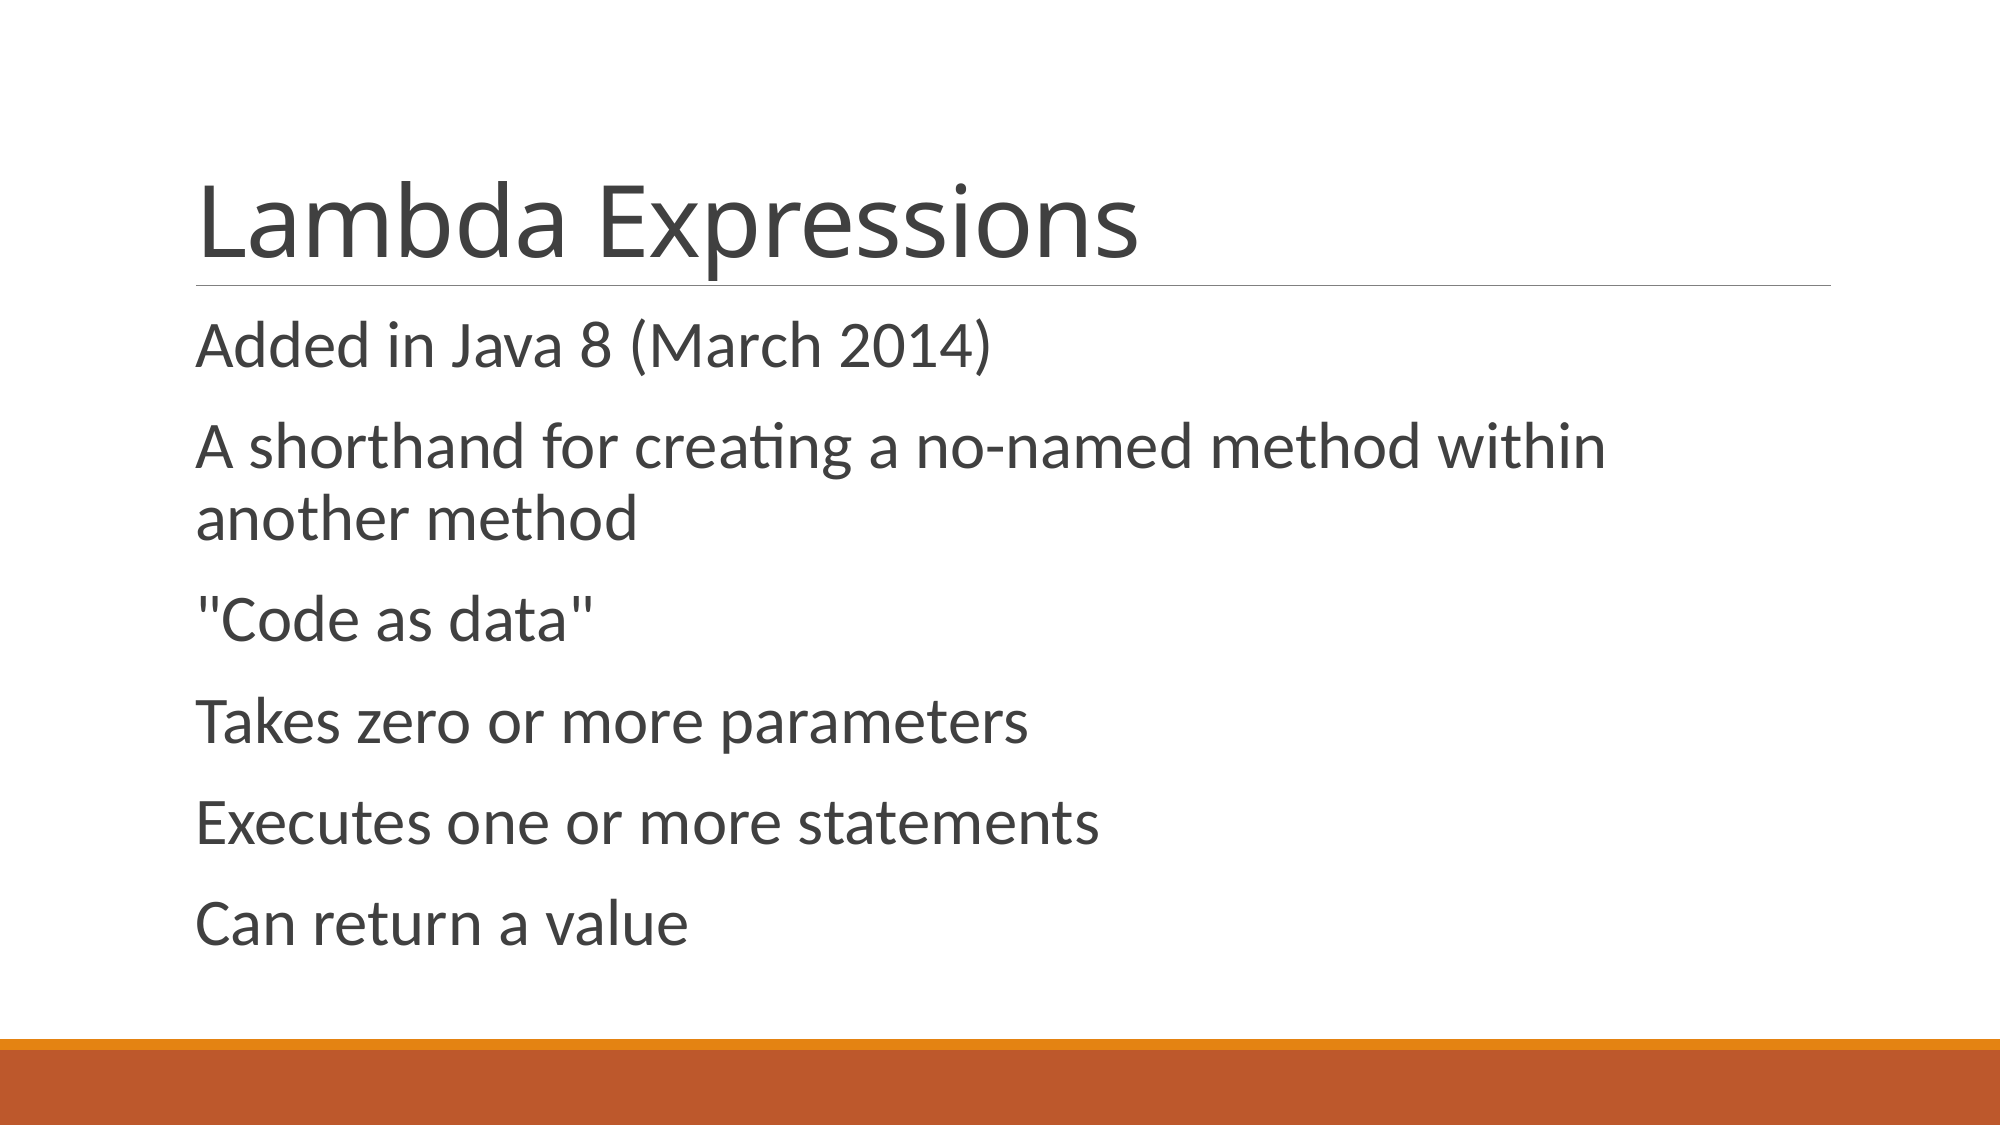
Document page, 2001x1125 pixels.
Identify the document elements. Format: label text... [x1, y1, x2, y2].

list Added in Java 8 (March 2014) A shorthand for creating a no-named method within another method "Code as data" Takes zero or more parameters Executes one or more statements Can return a value [180, 302, 1830, 963]
title Lambda Expressions [180, 47, 1830, 285]
